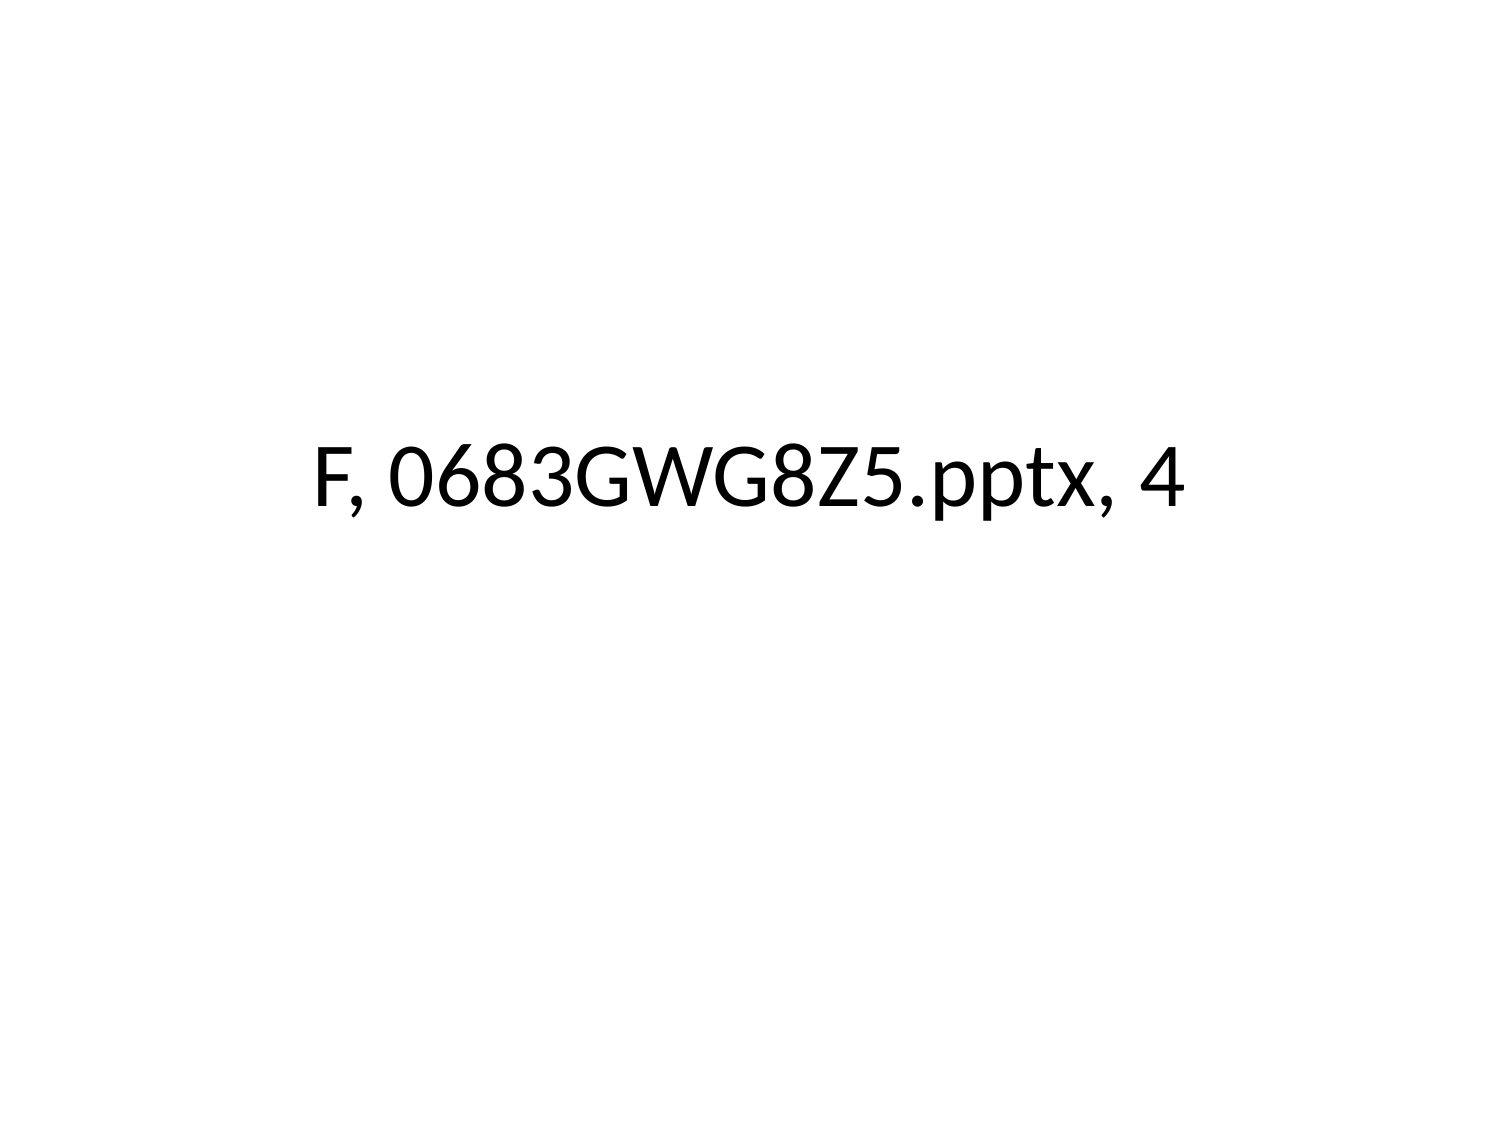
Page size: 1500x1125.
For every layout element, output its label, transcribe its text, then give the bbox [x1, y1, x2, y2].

title F, 0683GWG8Z5.pptx, 4 [112, 349, 1388, 591]
